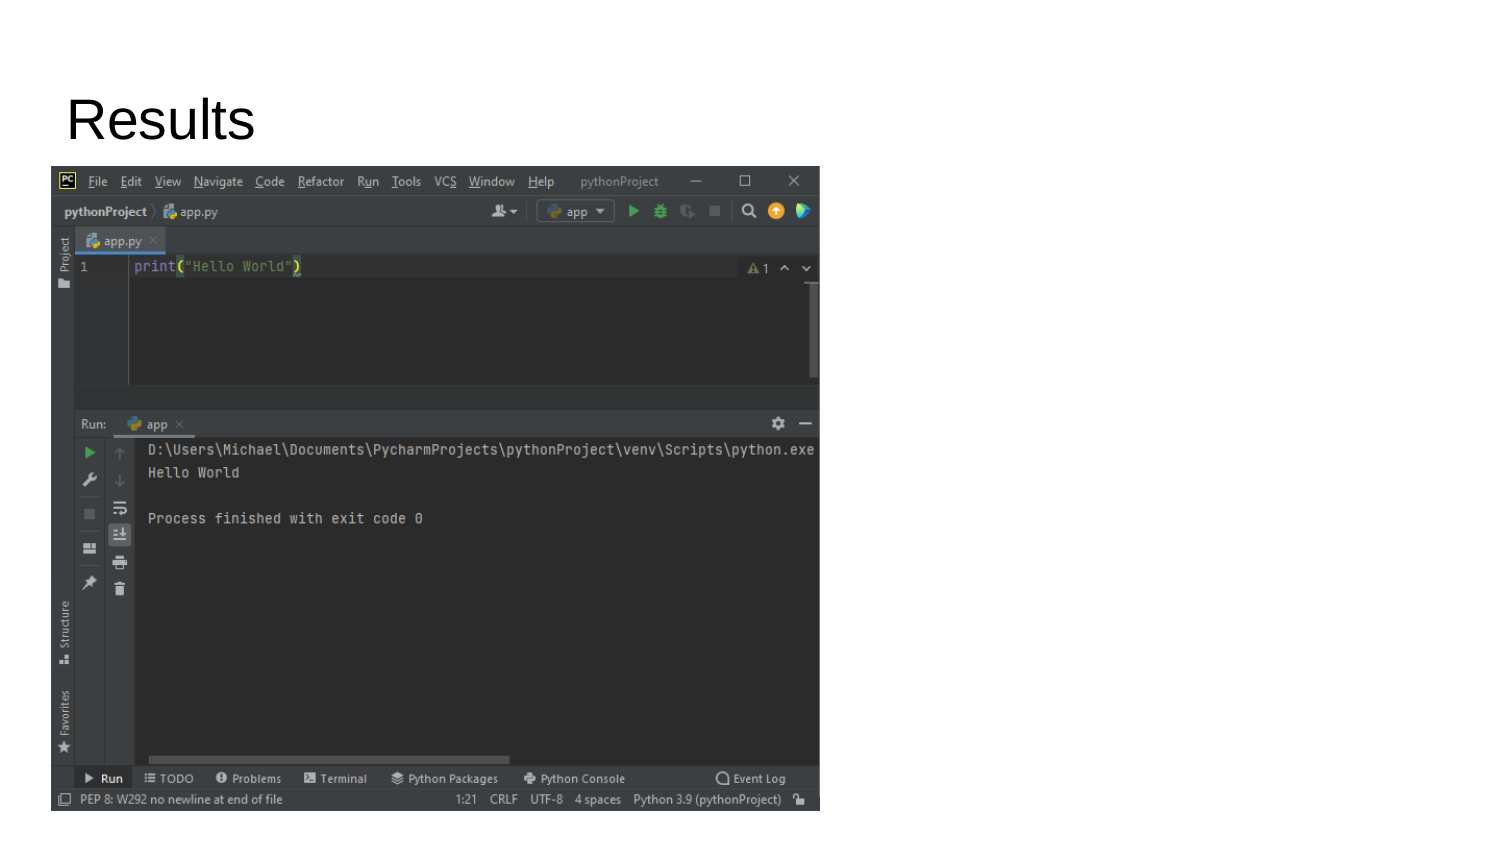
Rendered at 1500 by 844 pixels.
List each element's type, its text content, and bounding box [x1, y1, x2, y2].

picture [50, 165, 820, 811]
title Results [51, 72, 1449, 167]
